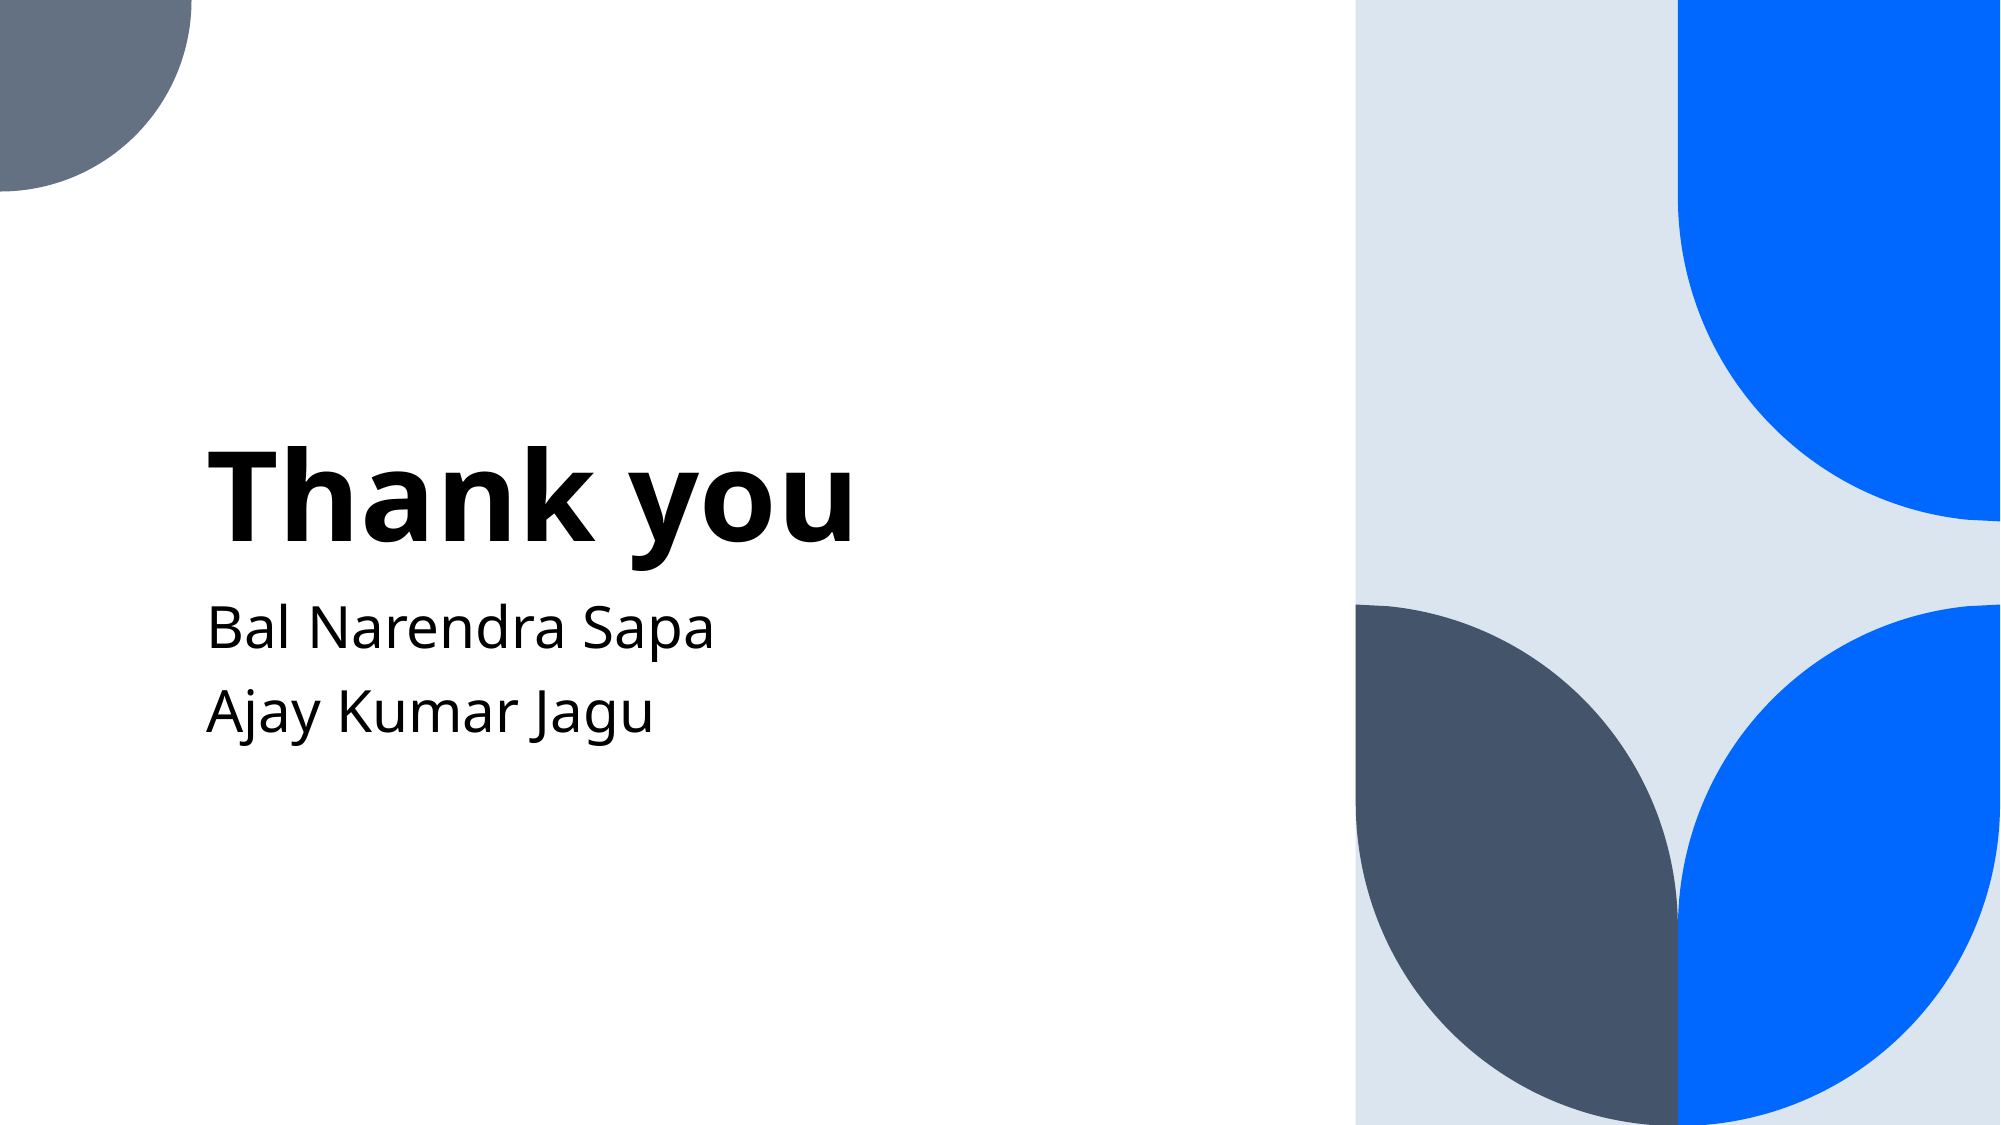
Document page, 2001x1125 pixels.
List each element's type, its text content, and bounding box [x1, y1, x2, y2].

subtitle Bal Narendra Sapa​ Ajay Kumar Jagu [191, 590, 1212, 960]
title Thank you [191, 184, 1212, 576]
